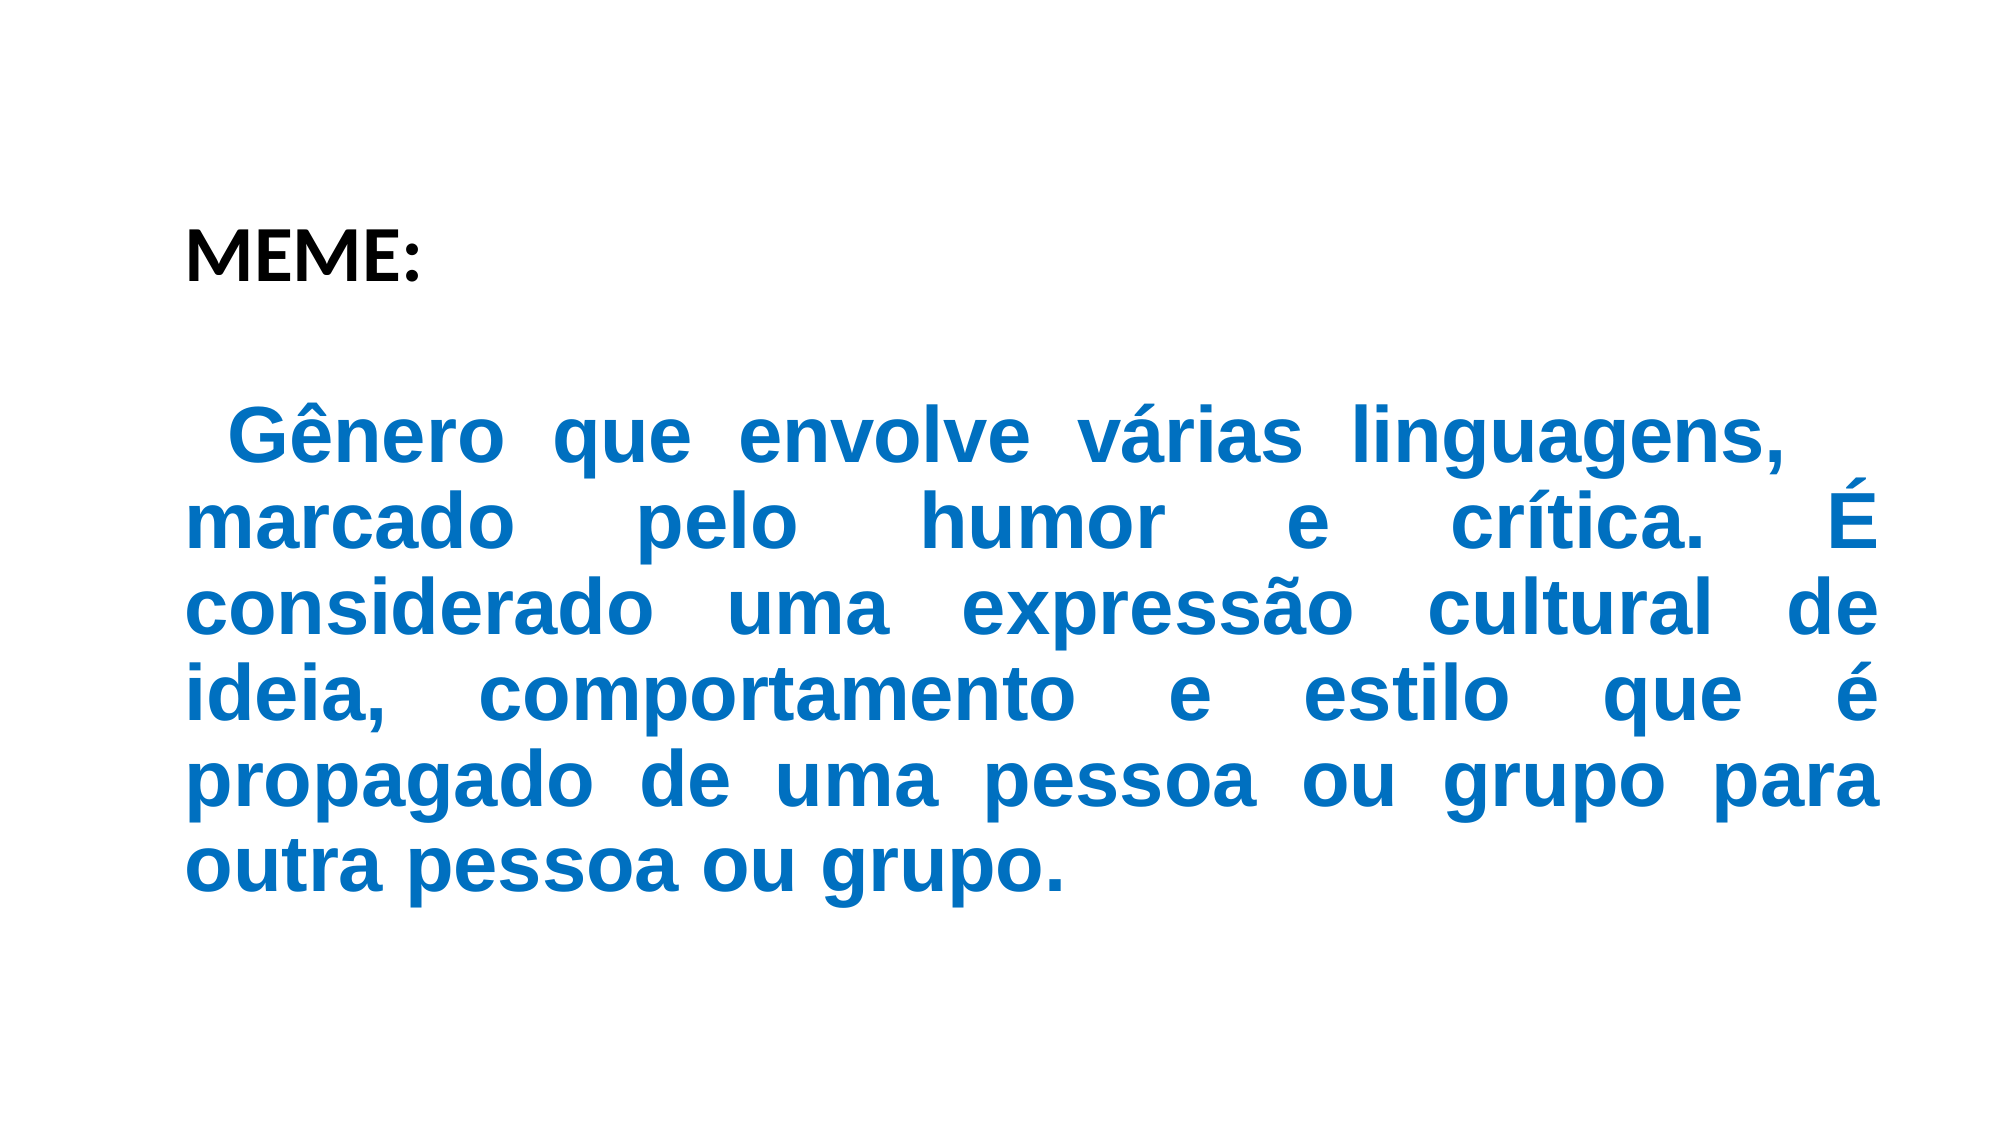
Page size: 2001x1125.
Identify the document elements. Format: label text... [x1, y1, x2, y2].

list MEME: Gênero que envolve várias linguagens, marcado pelo humor e crítica. É considerado uma expressão cultural de ideia, comportamento e estilo que é propagado de uma pessoa ou grupo para outra pessoa ou grupo. [169, 205, 1895, 920]
